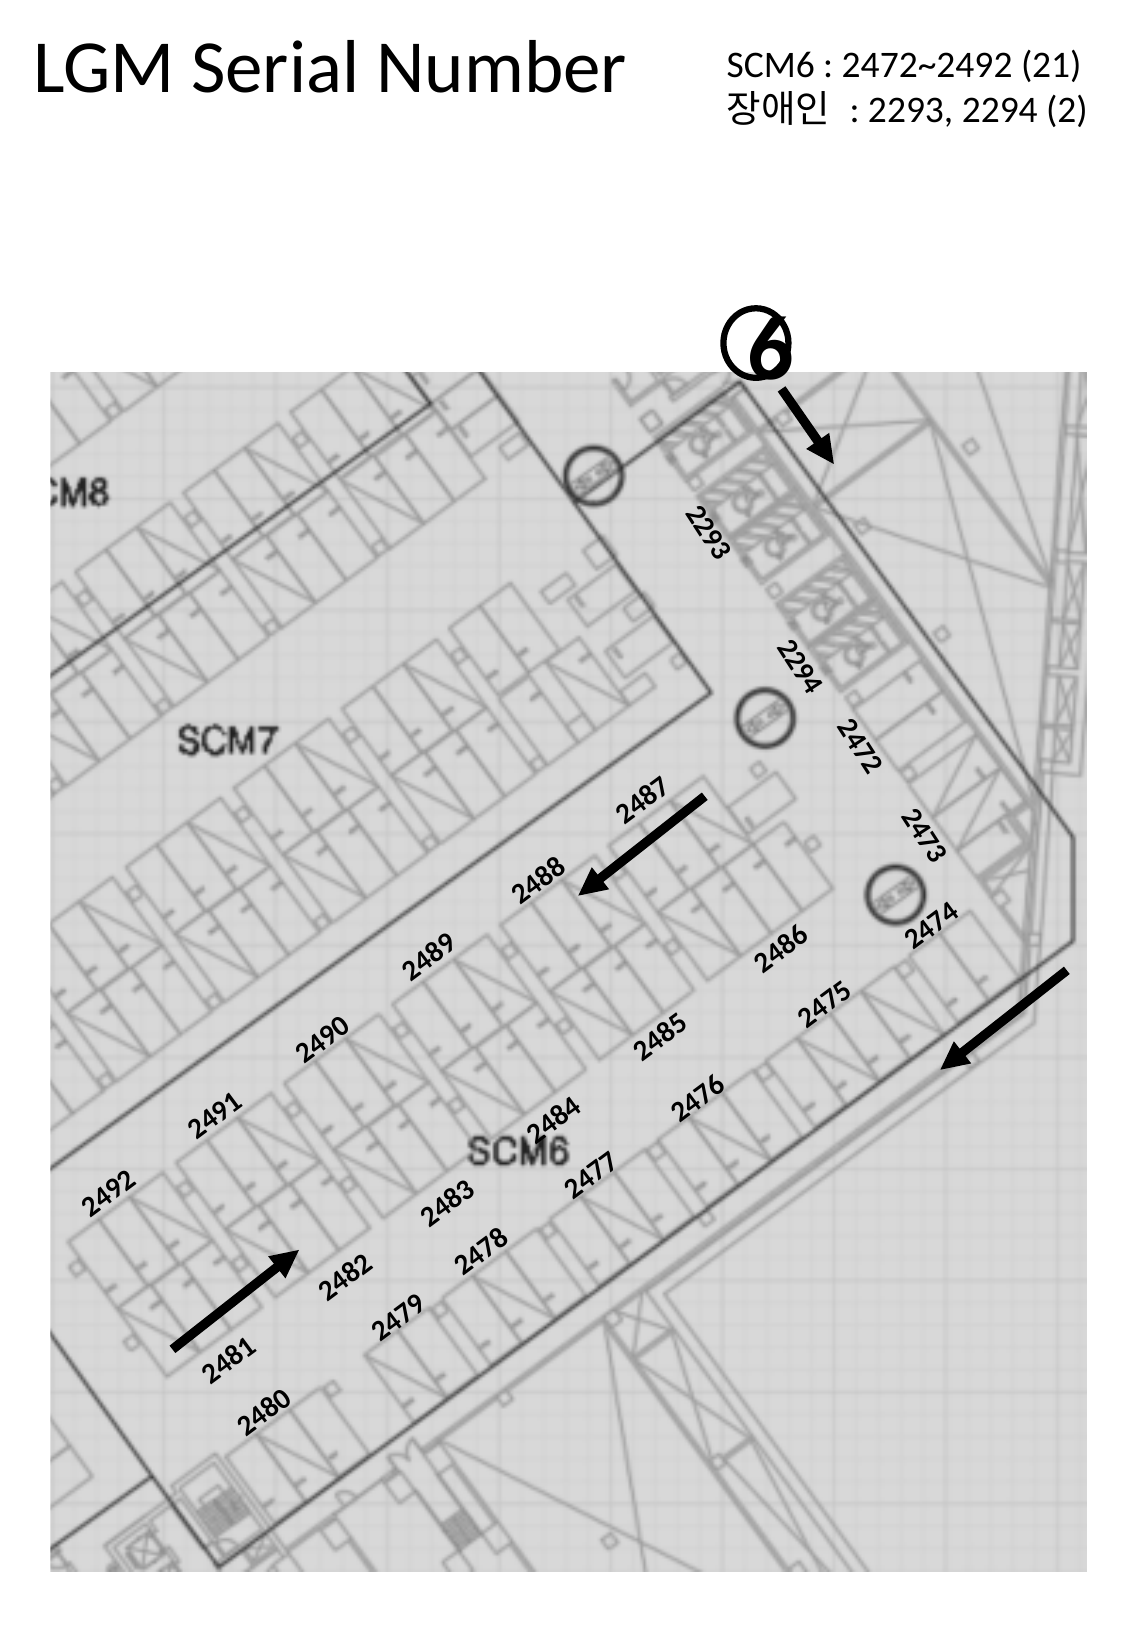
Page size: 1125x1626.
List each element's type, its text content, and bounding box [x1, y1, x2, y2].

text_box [781, 388, 834, 465]
text_box 6 [722, 307, 790, 371]
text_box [172, 1249, 299, 1350]
picture [50, 371, 1087, 1572]
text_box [578, 796, 705, 896]
text_box SCM6 : 2472~2492 (21) 장애인 : 2293, 2294 (2) [711, 32, 1103, 138]
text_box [940, 970, 1067, 1070]
text_box LGM Serial Number [18, 9, 643, 115]
